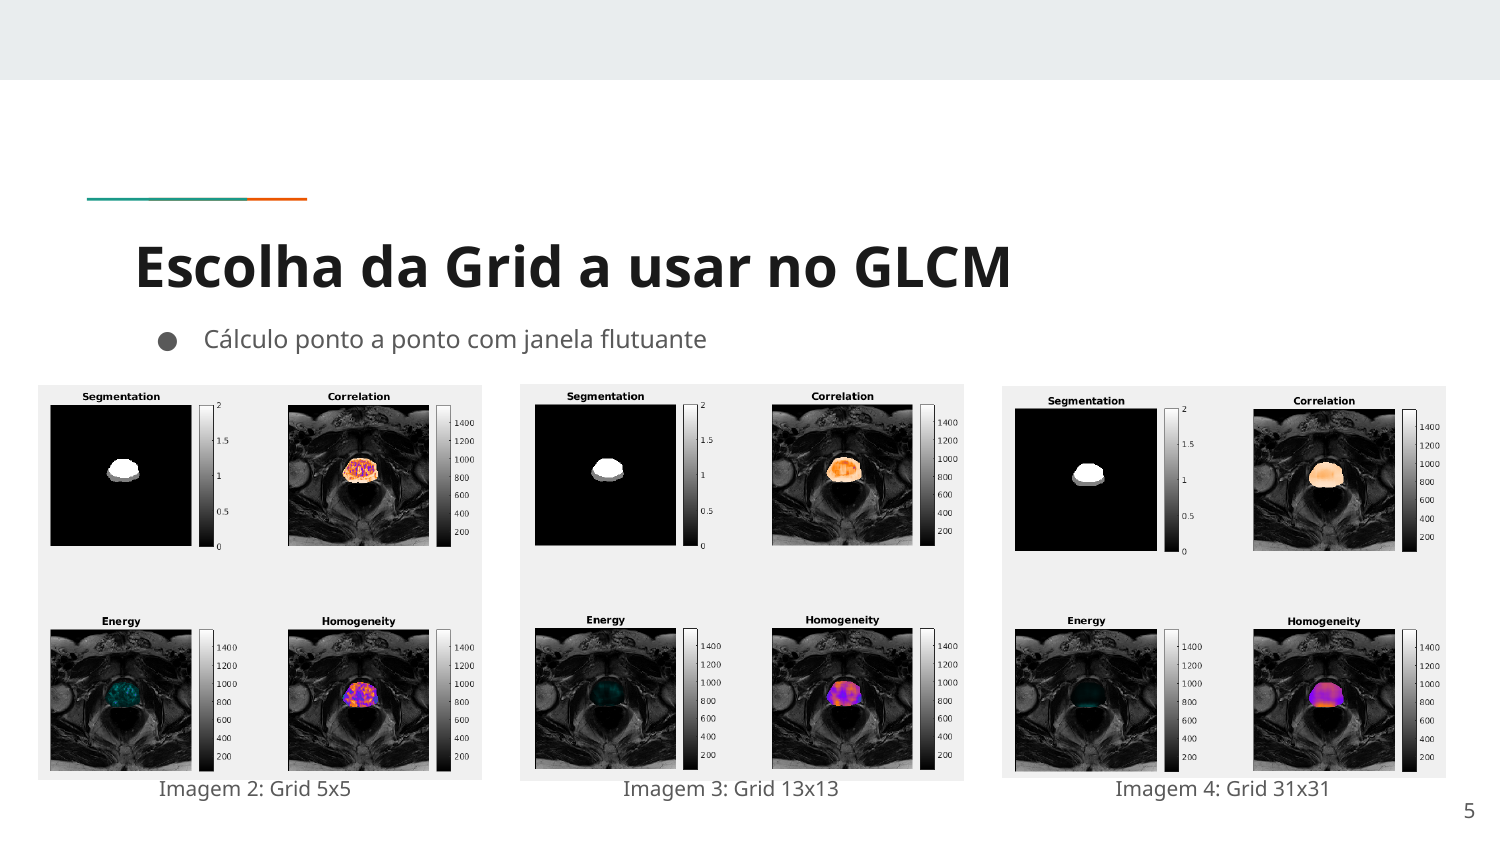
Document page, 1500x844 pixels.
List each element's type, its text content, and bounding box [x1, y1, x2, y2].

picture [519, 383, 965, 781]
text_box Imagem 3: Grid 13x13 [526, 790, 942, 814]
list Cálculo ponto a ponto com janela flutuante [119, 304, 1381, 369]
text_box Imagem 4: Grid 31x31 [1018, 785, 1434, 814]
picture [37, 384, 483, 780]
text_box Imagem 2: Grid 5x5 [50, 787, 466, 814]
title Escolha da Grid a usar no GLCM [119, 216, 1381, 304]
slide_number ‹#› [1400, 779, 1491, 844]
picture [1001, 386, 1447, 778]
